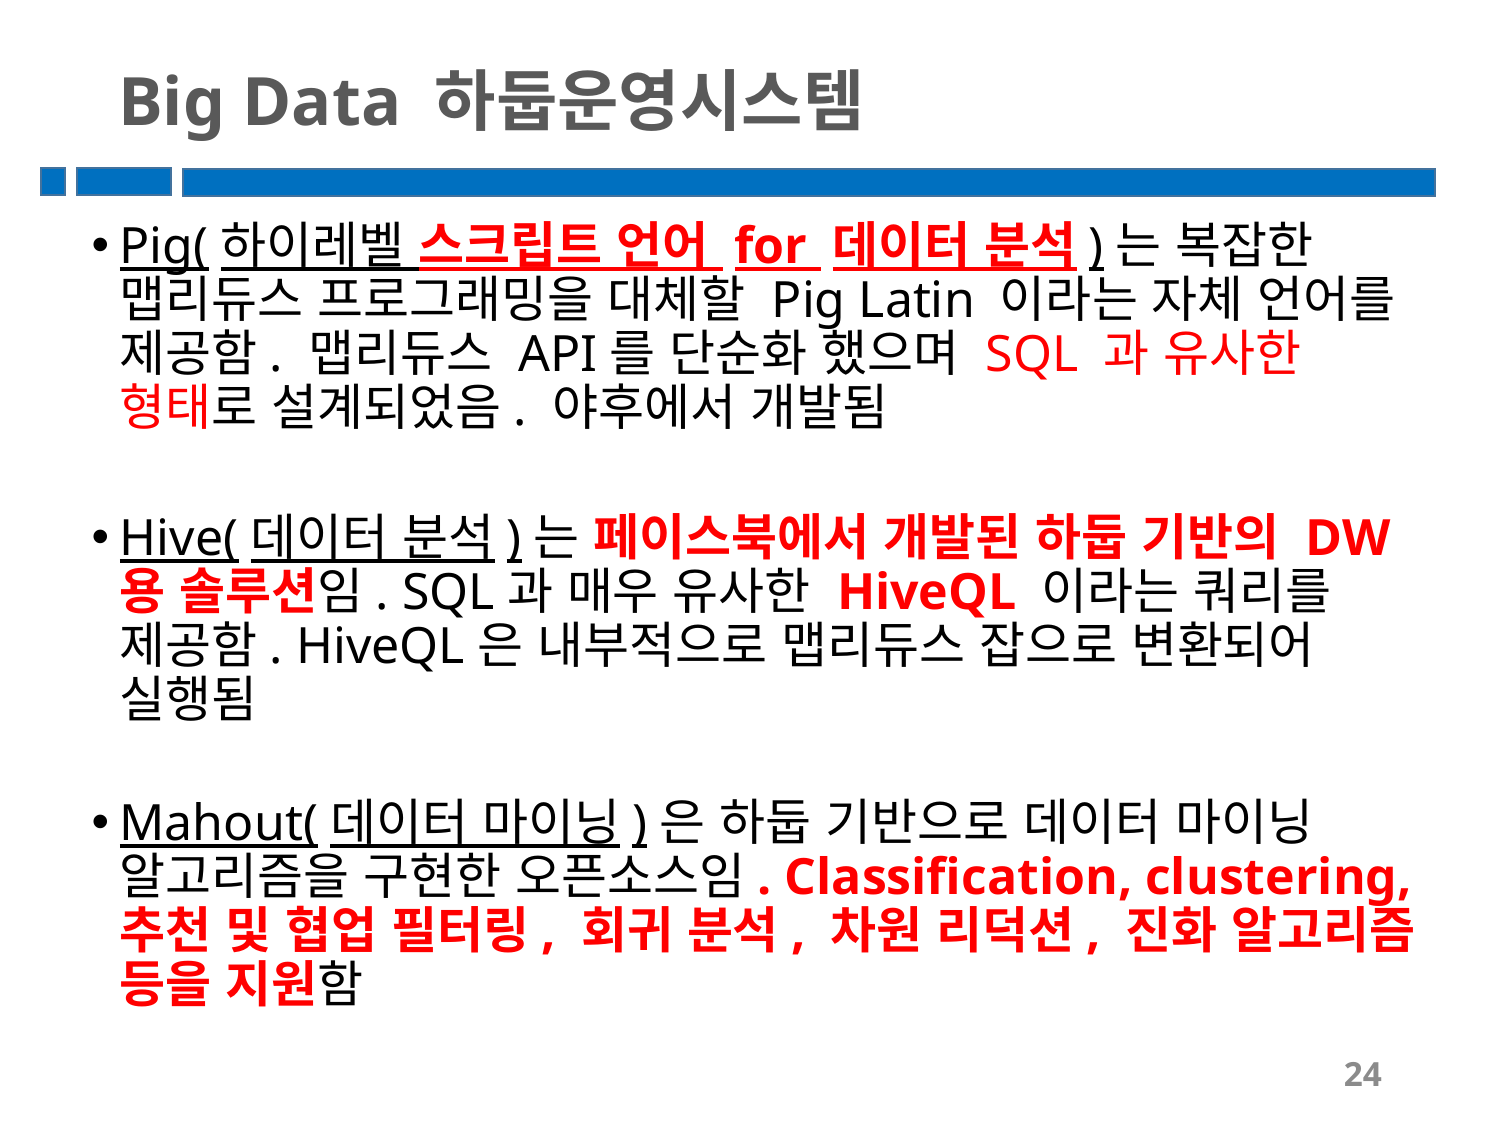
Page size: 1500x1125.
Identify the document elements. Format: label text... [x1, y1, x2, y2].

text_box [182, 168, 1436, 197]
list Pig(하이레벨 스크립트 언어 for 데이터 분석)는 복잡한 맵리듀스 프로그래밍을 대체할 Pig Latin 이라는 자체 언어를 제공함. 맵리듀스 API를 단순화 했으며 SQL 과 유사한 형태로 설계되었음. 야후에서 개발됨 Hive(데이터 분석)는 페이스북에서 개발된 하둡 기반의 DW용 솔루션임. SQL과 매우 유사한 HiveQL 이라는 쿼리를 제공함. HiveQL은 내부적으로 맵리듀스 잡으로 변환되어 실행됨 Mahout(데이터 마이닝)은 하둡 기반으로 데이터 마이닝 알고리즘을 구현한 오픈소스임. Classification, clustering, 추천 및 협업 필터링, 회귀 분석, 차원 리덕션, 진화 알고리즘 등을 지원함 [76, 212, 1436, 927]
slide_number 24 [1059, 1042, 1397, 1103]
text_box [76, 167, 172, 196]
title Big Data 하둡운영시스템 [103, 2, 1397, 206]
text_box [40, 167, 66, 196]
